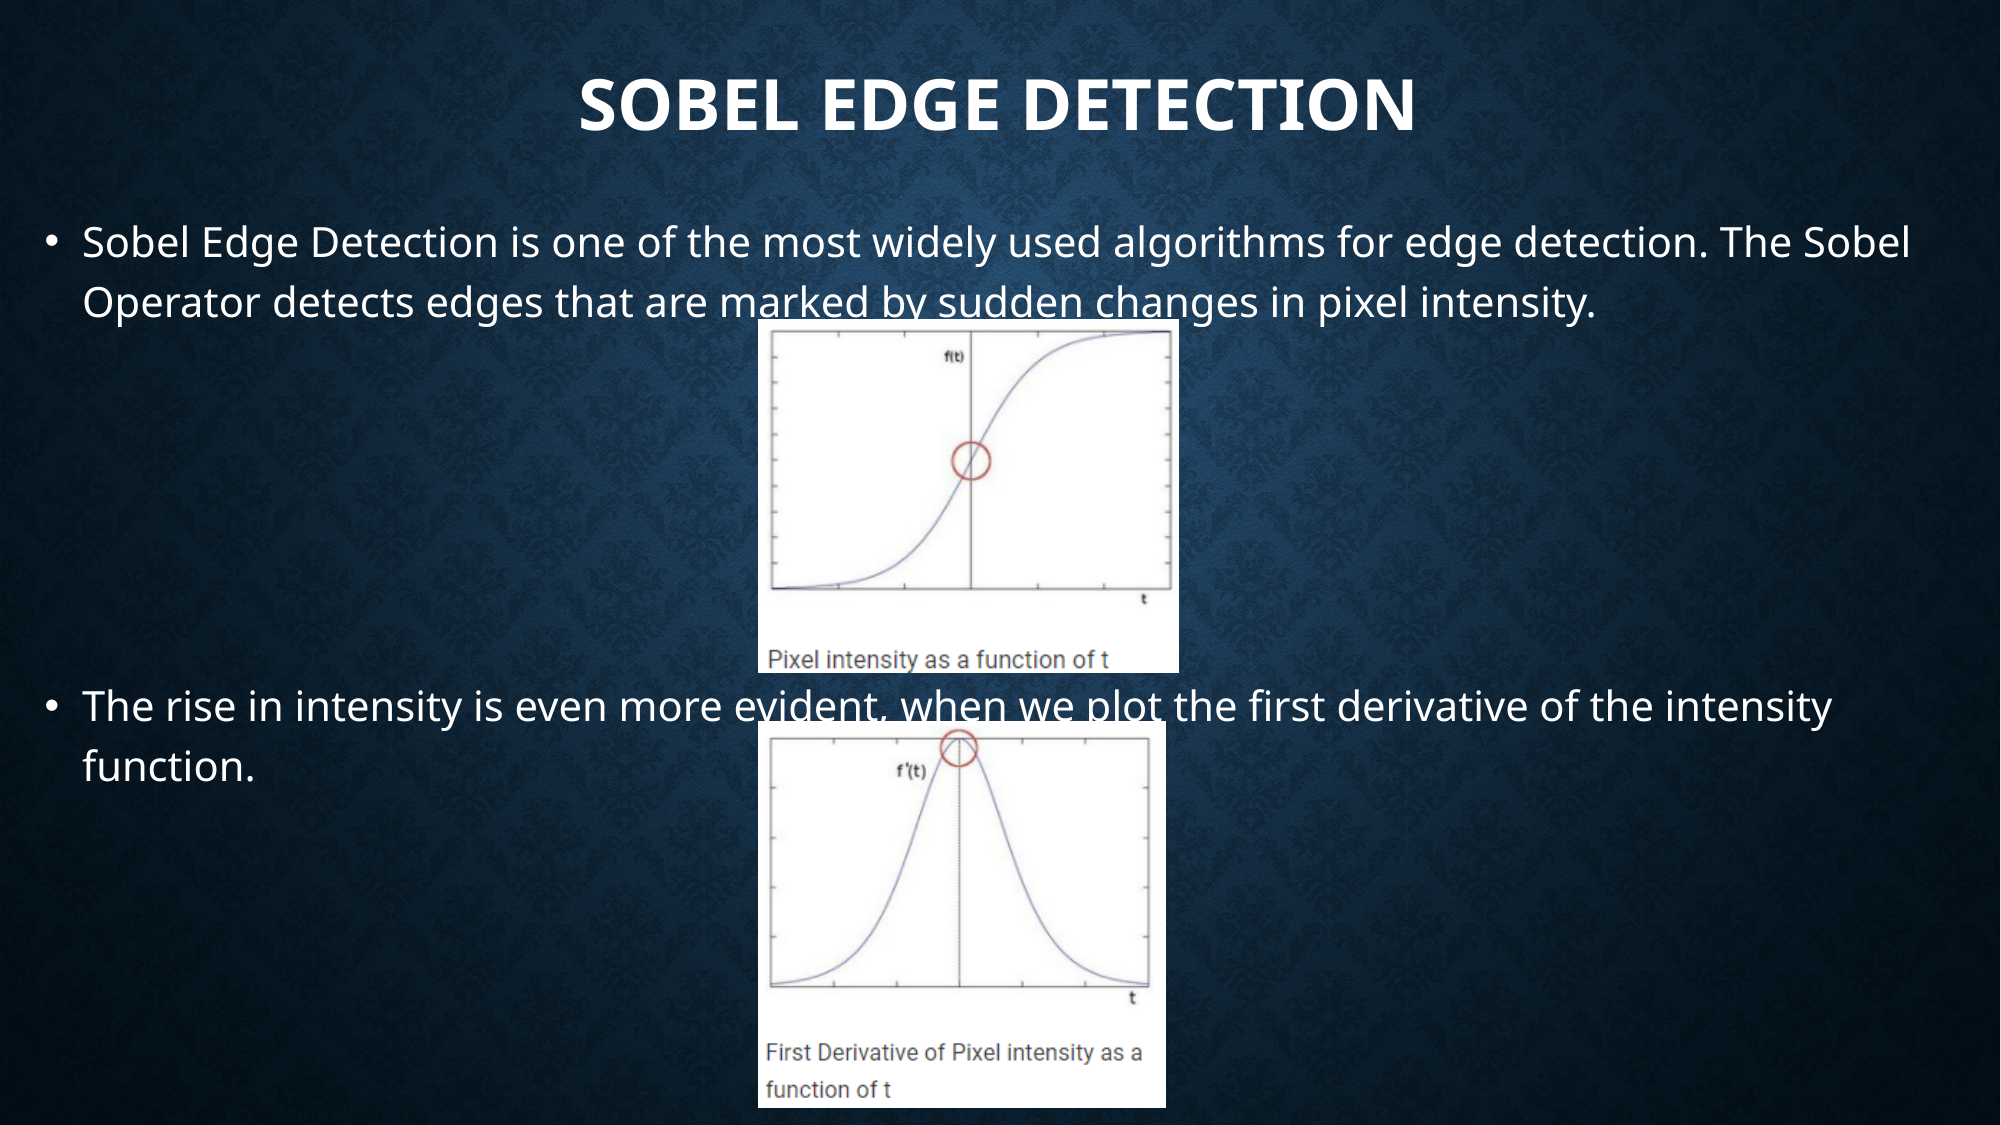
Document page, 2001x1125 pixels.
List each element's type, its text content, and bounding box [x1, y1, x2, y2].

list Sobel Edge Detection is one of the most widely used algorithms for edge detection. The Sobel Operator detects edges that are marked by sudden changes in pixel intensity. The rise in intensity is even more evident, when we plot the first derivative of the intensity function. [29, 198, 2000, 1076]
picture [757, 720, 1166, 1109]
picture [757, 318, 1179, 673]
title SOBEL EDGE DETECTION [149, 0, 1849, 198]
